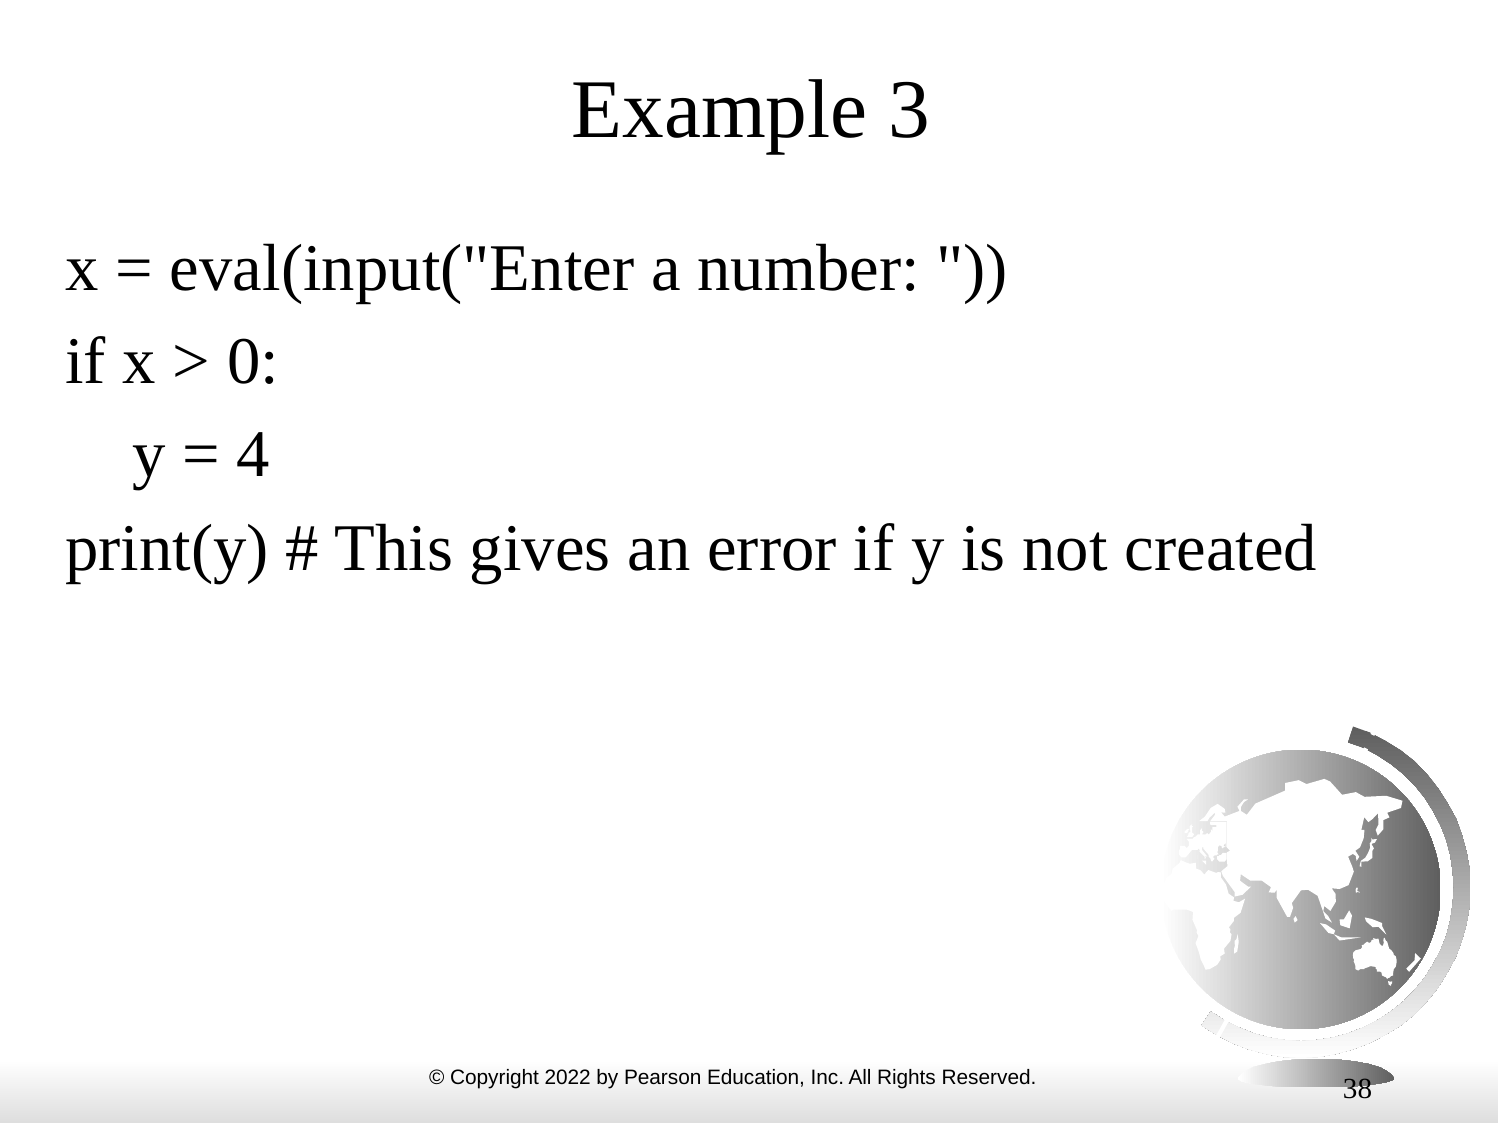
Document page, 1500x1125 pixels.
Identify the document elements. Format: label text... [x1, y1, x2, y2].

slide_number 38 [1074, 1049, 1388, 1125]
title Example 3 [113, 64, 1389, 143]
list x = eval(input("Enter a number: ")) if x > 0: y = 4 print(y) # This gives an error if y is not created [50, 215, 1463, 1004]
